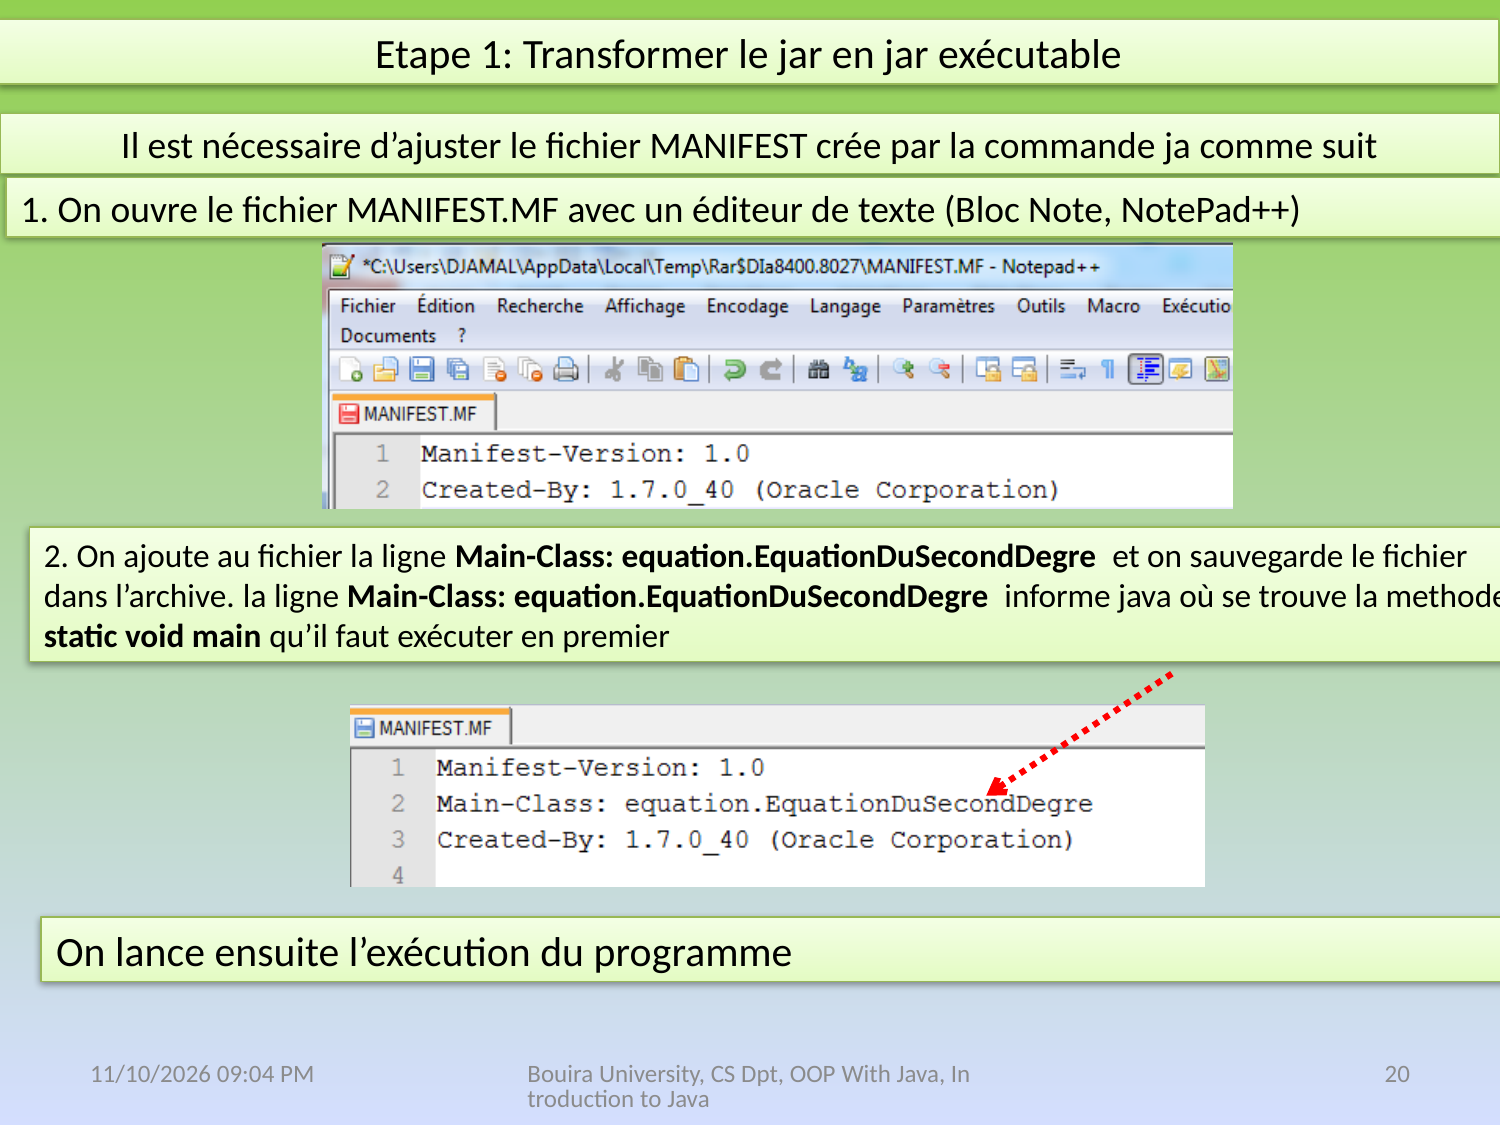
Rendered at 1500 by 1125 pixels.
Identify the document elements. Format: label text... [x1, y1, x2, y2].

picture [349, 703, 1205, 888]
text_box Il est nécessaire d’ajuster le fichier MANIFEST crée par la commande ja comme suit [0, 113, 1500, 174]
picture [322, 242, 1233, 509]
footer Bouira University, CS Dpt, OOP With Java, Introduction to Java [512, 1042, 988, 1103]
slide_number 25 نيسان، 21 [75, 1042, 425, 1103]
text_box Etape 1: Transformer le jar en jar exécutable [0, 18, 1499, 85]
slide_number 20 [1074, 1042, 1425, 1103]
text_box 2. On ajoute au fichier la ligne Main-Class: equation.EquationDuSecondDegre et on sauvegarde le fichier dans l’archive. la ligne Main-Class: equation.EquationDuSecondDegre informe java où se trouve la methode static void main qu’il faut exécuter en premier [29, 526, 1500, 662]
text_box 1. On ouvre le fichier MANIFEST.MF avec un éditeur de texte (Bloc Note, NotePad++) [5, 177, 1500, 238]
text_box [985, 673, 1173, 796]
text_box On lance ensuite l’exécution du programme [40, 916, 1500, 982]
